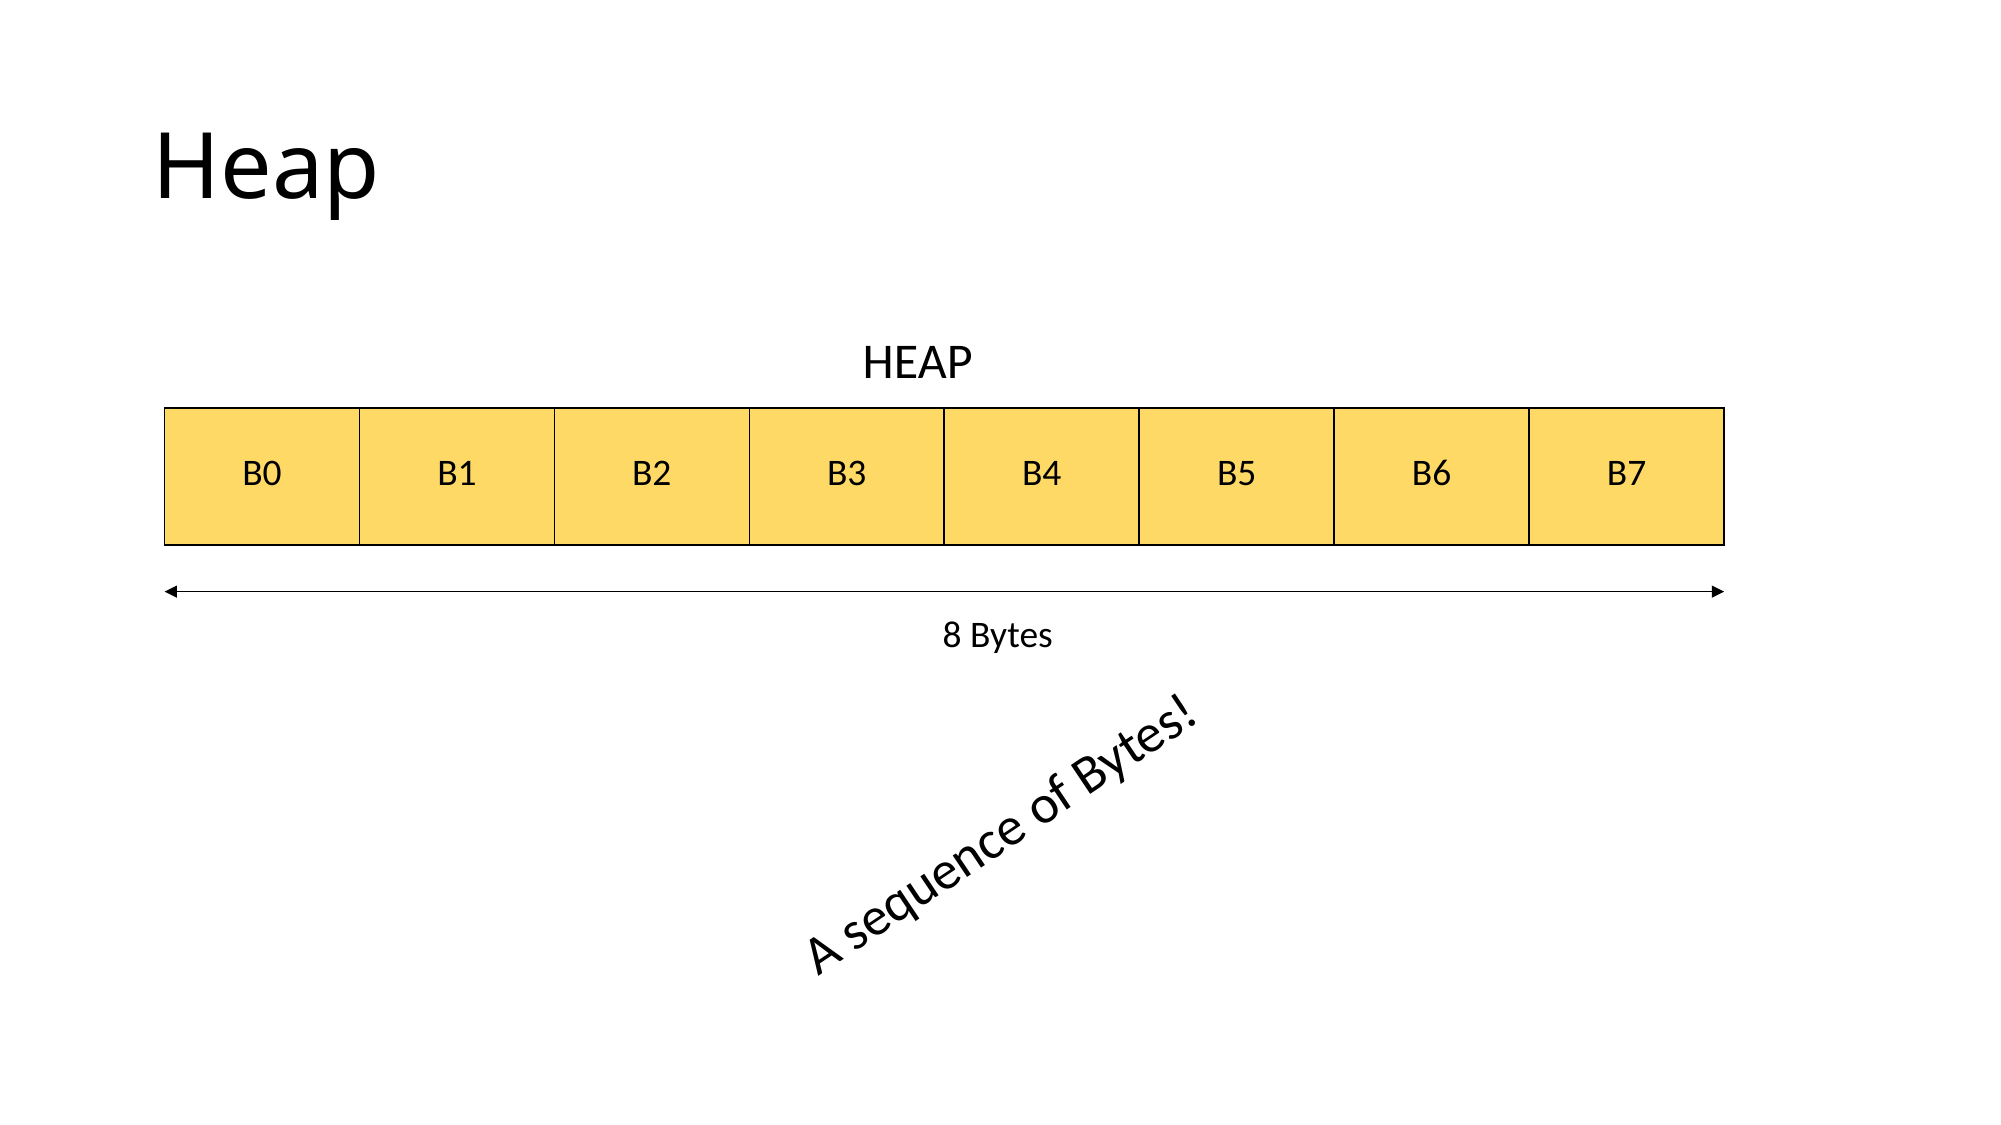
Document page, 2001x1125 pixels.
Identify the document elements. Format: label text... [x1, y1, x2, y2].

text_box HEAP [848, 320, 1028, 396]
text_box A sequence of Bytes! [771, 653, 1234, 1001]
table_header B6 [1335, 409, 1528, 544]
table_header B1 [360, 409, 554, 544]
table_header B7 [1530, 409, 1723, 544]
table_header B2 [555, 409, 749, 544]
title Heap [137, 59, 1863, 278]
table_header B4 [945, 409, 1138, 544]
table_header B3 [750, 409, 943, 544]
text_box 8 Bytes [927, 602, 1078, 663]
table_header B5 [1140, 409, 1333, 544]
table_header B0 [165, 409, 359, 544]
